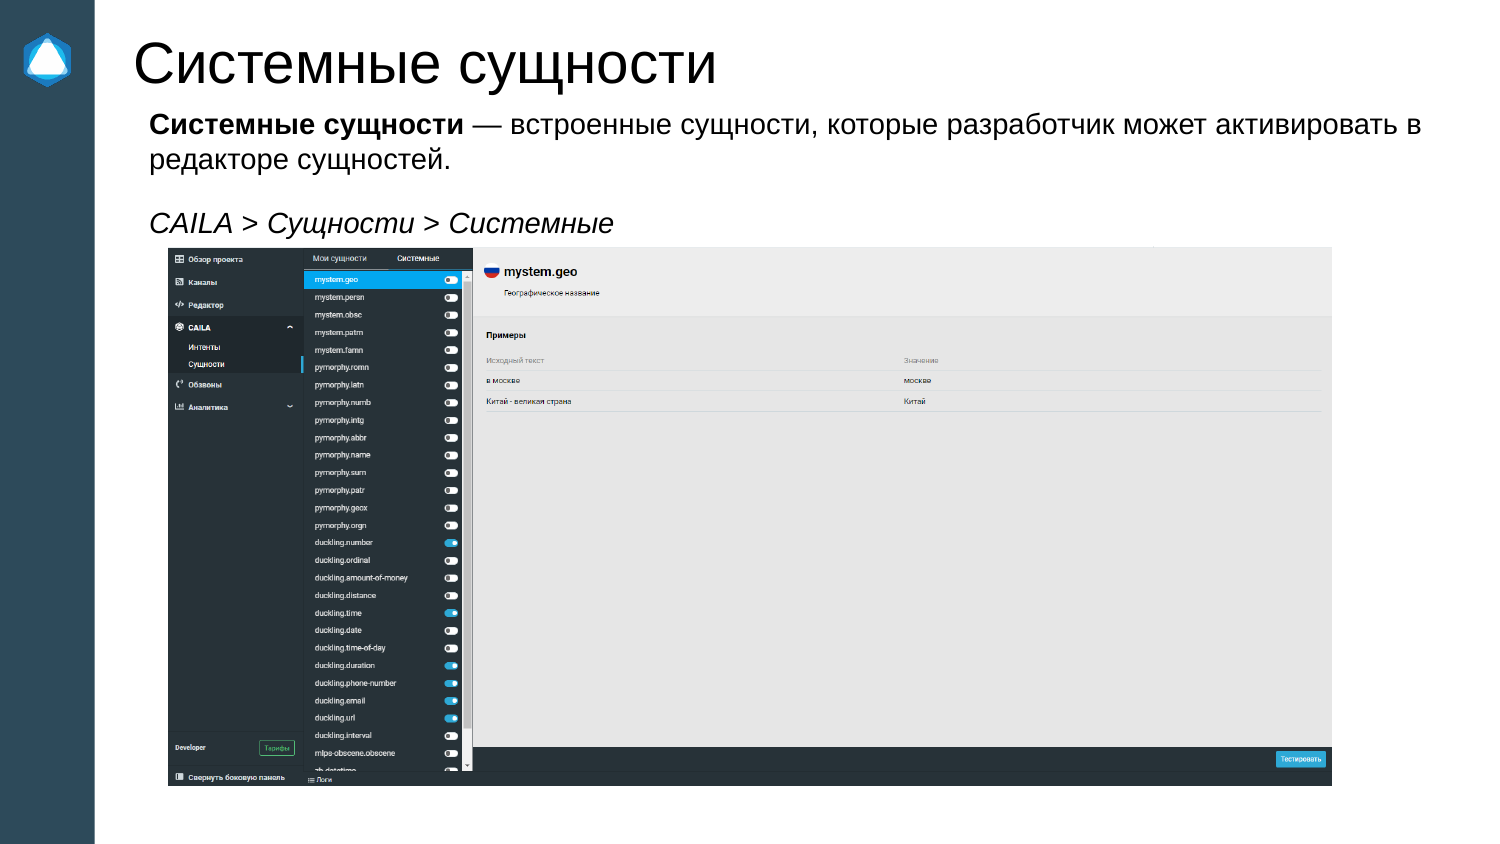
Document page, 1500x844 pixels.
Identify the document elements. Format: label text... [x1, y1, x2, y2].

picture [23, 33, 75, 87]
picture [168, 246, 1332, 787]
text_box Системные сущности — встроенные сущности, которые разработчик может активировать в редакторе сущностей. CAILA > Сущности > Системные [134, 90, 1500, 336]
title Системные сущности [118, 10, 1349, 105]
